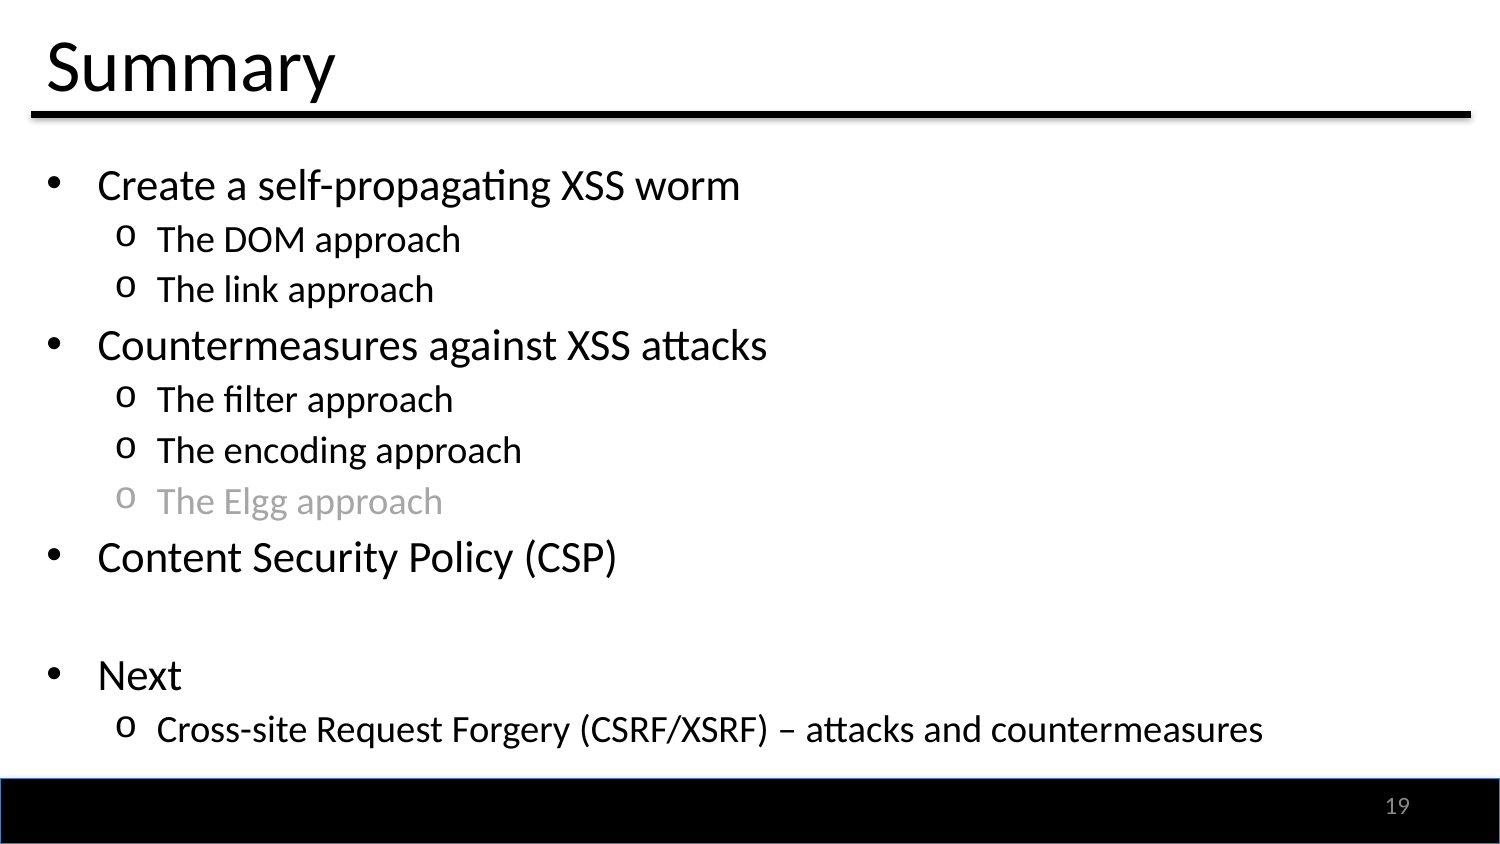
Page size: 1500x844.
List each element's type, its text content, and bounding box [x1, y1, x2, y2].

slide_number 18 [1074, 782, 1425, 827]
title Summary [31, 16, 1472, 106]
list Create a self-propagating XSS worm The DOM approach The link approach Countermeasures against XSS attacks The filter approach The encoding approach The Elgg approach Content Security Policy (CSP) Next Cross-site Request Forgery (CSRF/XSRF) – attacks and countermeasures [31, 142, 1472, 760]
